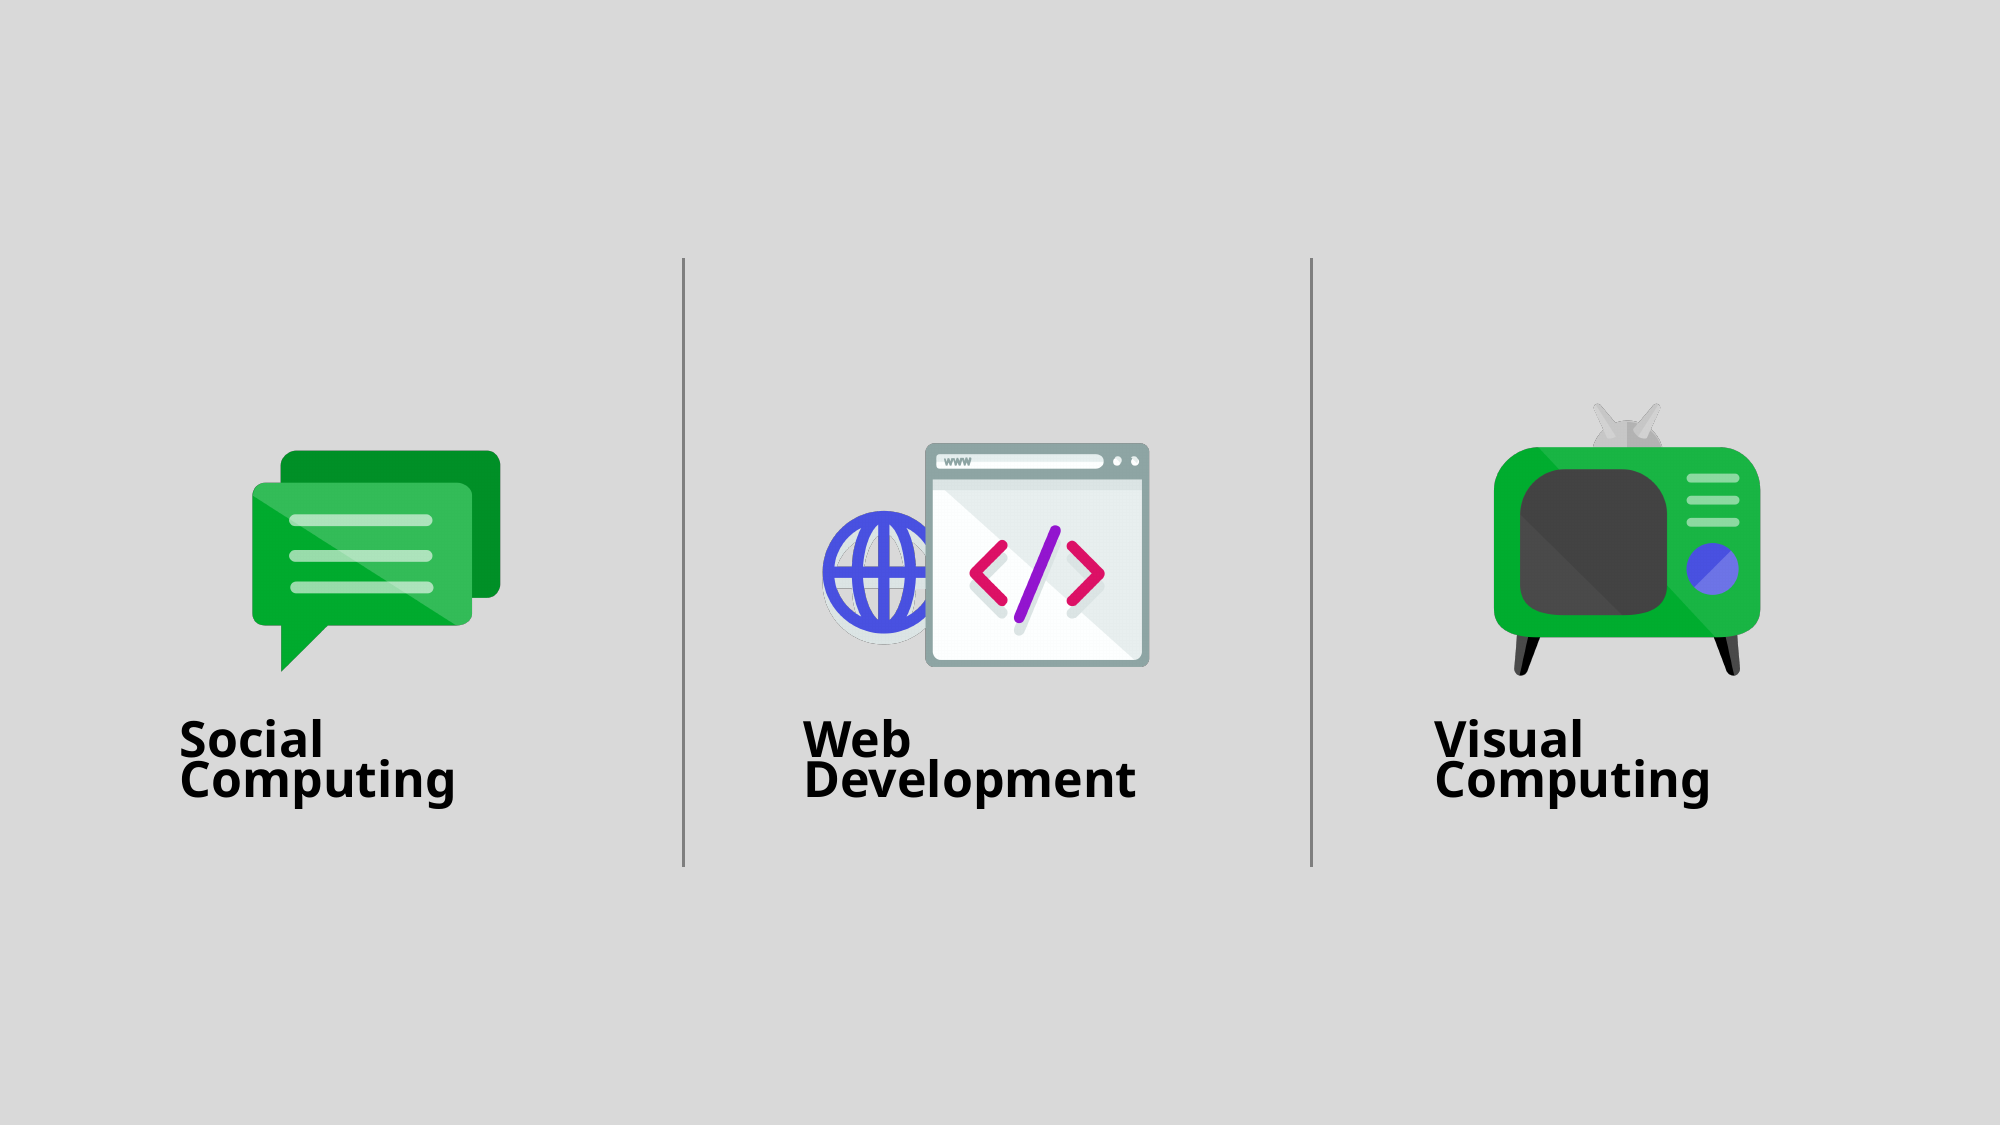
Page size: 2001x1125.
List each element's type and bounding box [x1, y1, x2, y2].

text_box [78, 345, 1917, 780]
